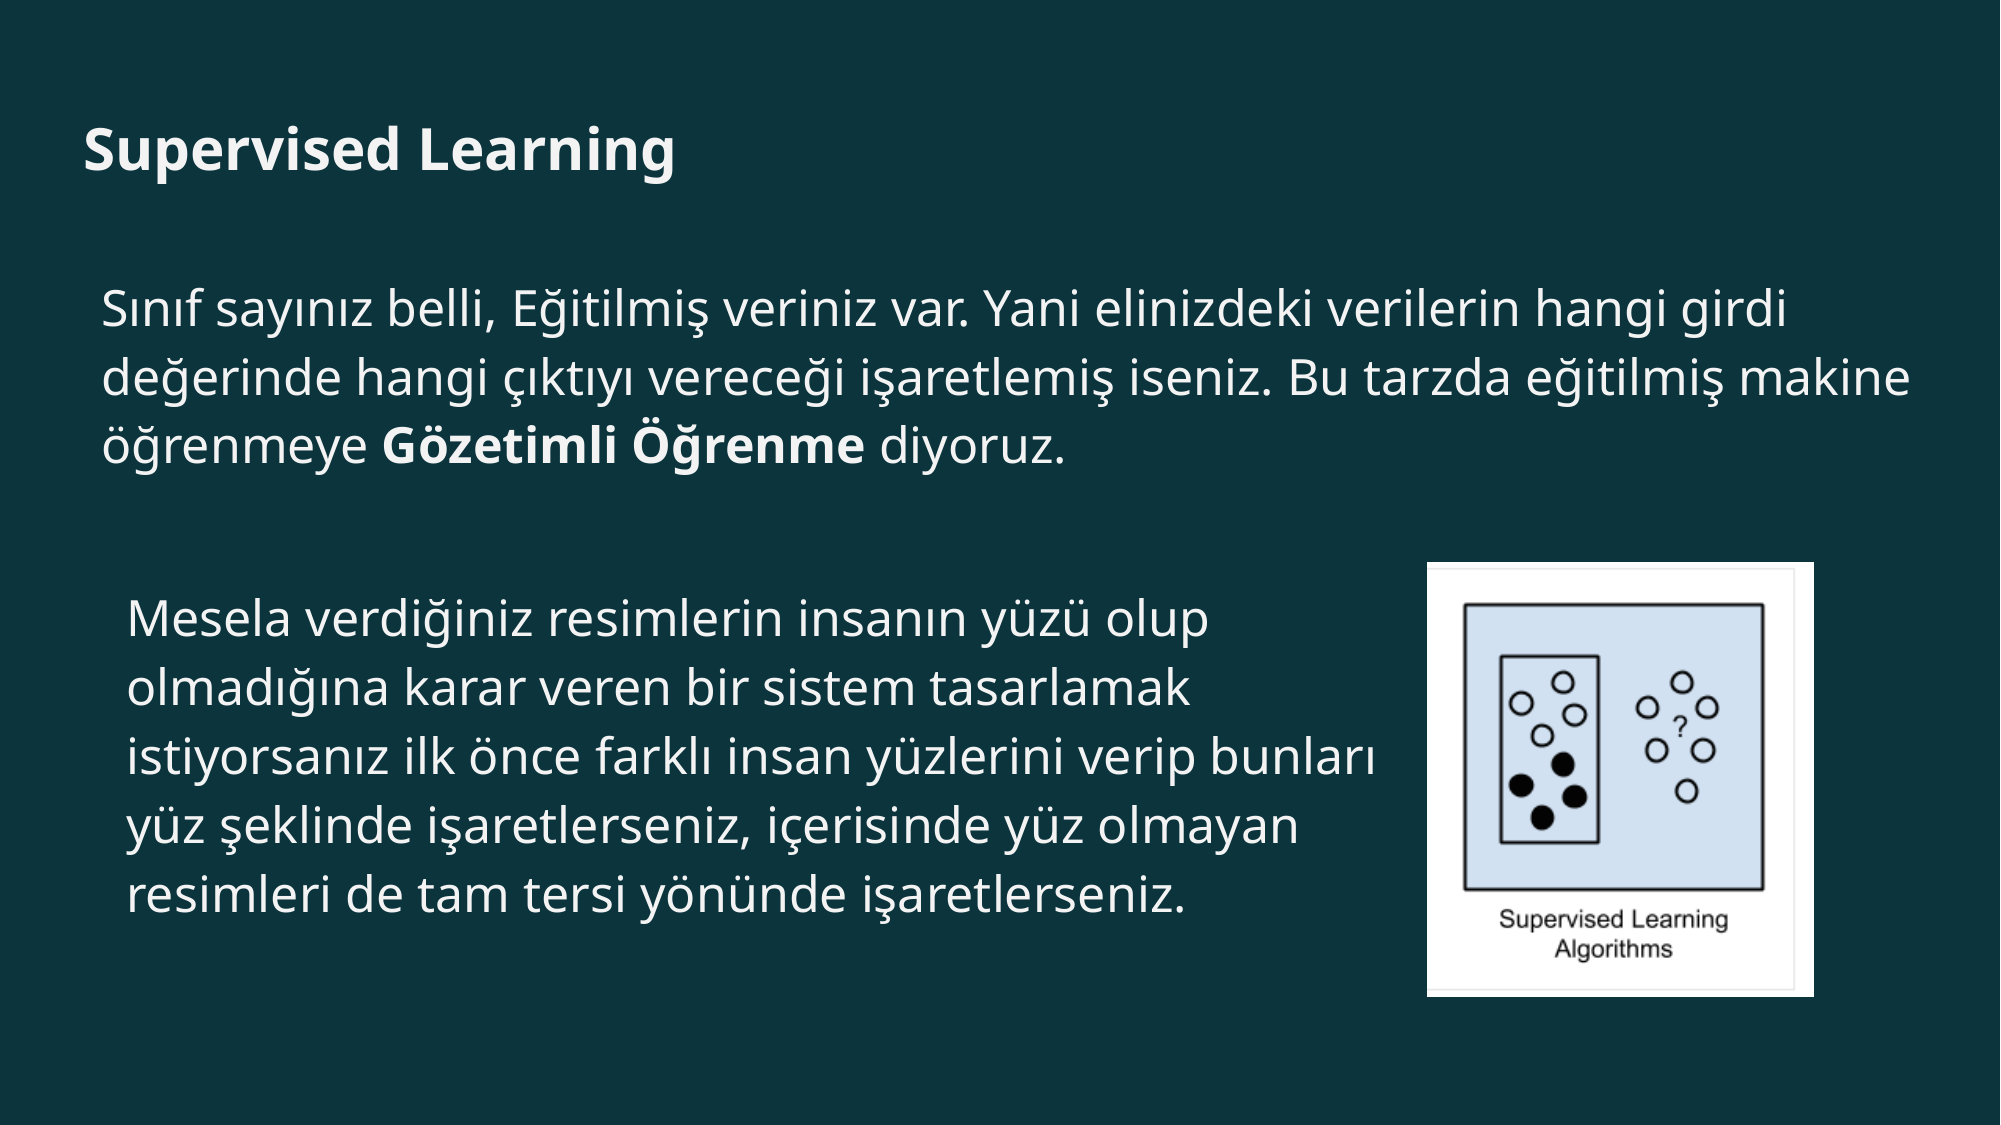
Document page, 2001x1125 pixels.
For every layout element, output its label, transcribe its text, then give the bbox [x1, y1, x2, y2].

title Supervised Learning [68, 97, 1932, 223]
picture [1427, 562, 1814, 998]
text_box Mesela verdiğiniz resimlerin insanın yüzü olup olmadığına karar veren bir sistem tasarlamak istiyorsanız ilk önce farklı insan yüzlerini verip bunları yüz şeklinde işaretlerseniz, içerisinde yüz olmayan resimleri de tam tersi yönünde işaretlerseniz. [93, 562, 1425, 997]
list Sınıf sayınız belli, Eğitilmiş veriniz var. Yani elinizdeki verilerin hangi girdi değerinde hangi çıktıyı vereceği işaretlemiş iseniz. Bu tarzda eğitilmiş makine öğrenmeye Gözetimli Öğrenme diyoruz. [68, 252, 1932, 1000]
